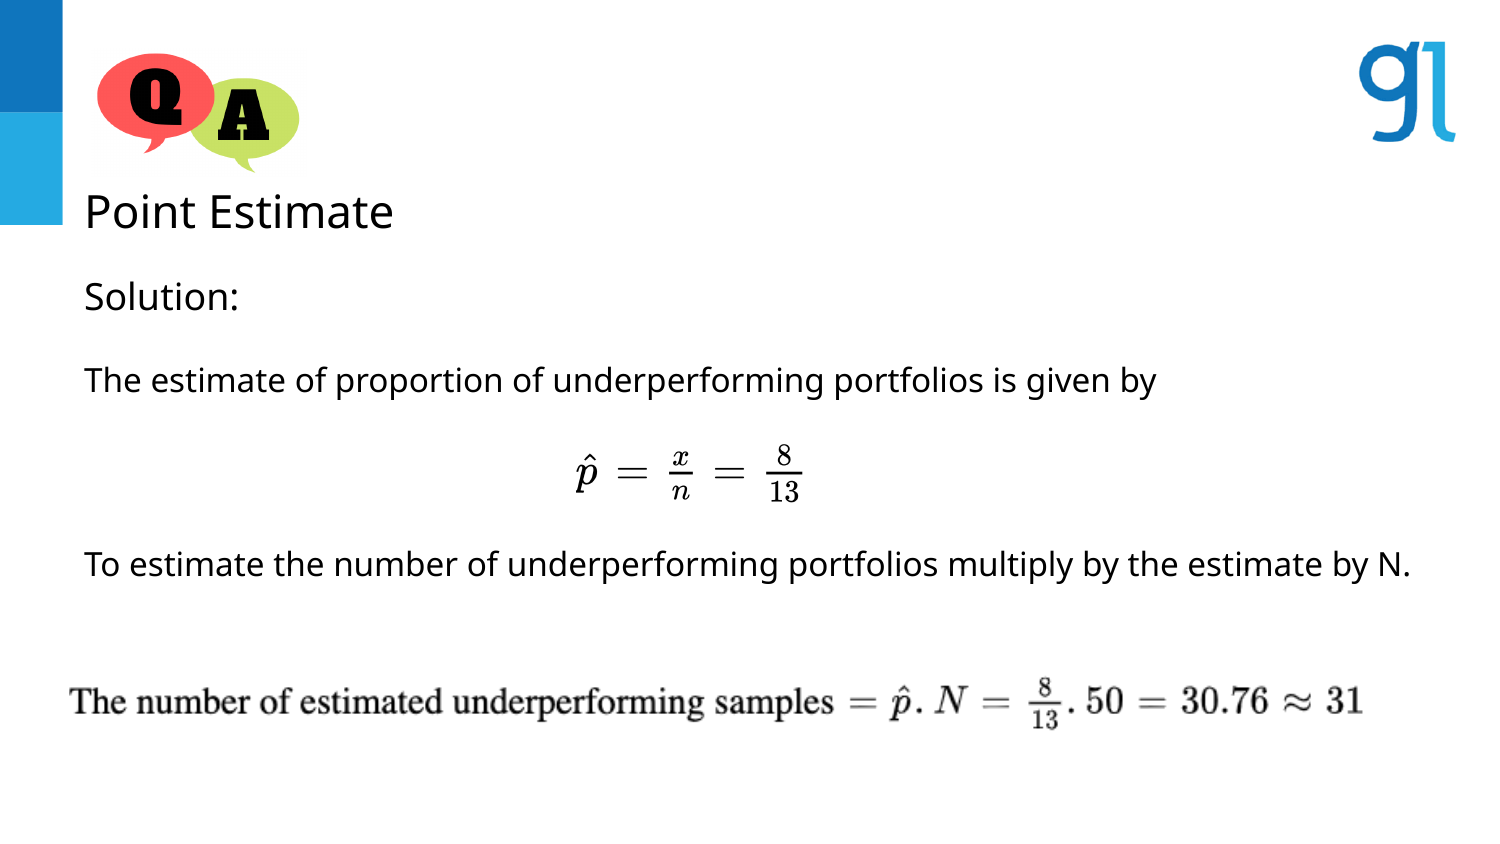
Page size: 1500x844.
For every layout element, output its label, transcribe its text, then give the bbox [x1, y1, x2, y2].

picture [68, 673, 1366, 732]
subtitle Point Estimate [69, 159, 946, 225]
list Solution: The estimate of proportion of underperforming portfolios is given by [69, 257, 1446, 409]
picture [91, 48, 307, 159]
picture [1331, 17, 1482, 167]
list To estimate the number of underperforming portfolios multiply by the estimate by N. [69, 527, 1446, 608]
picture [576, 438, 810, 505]
